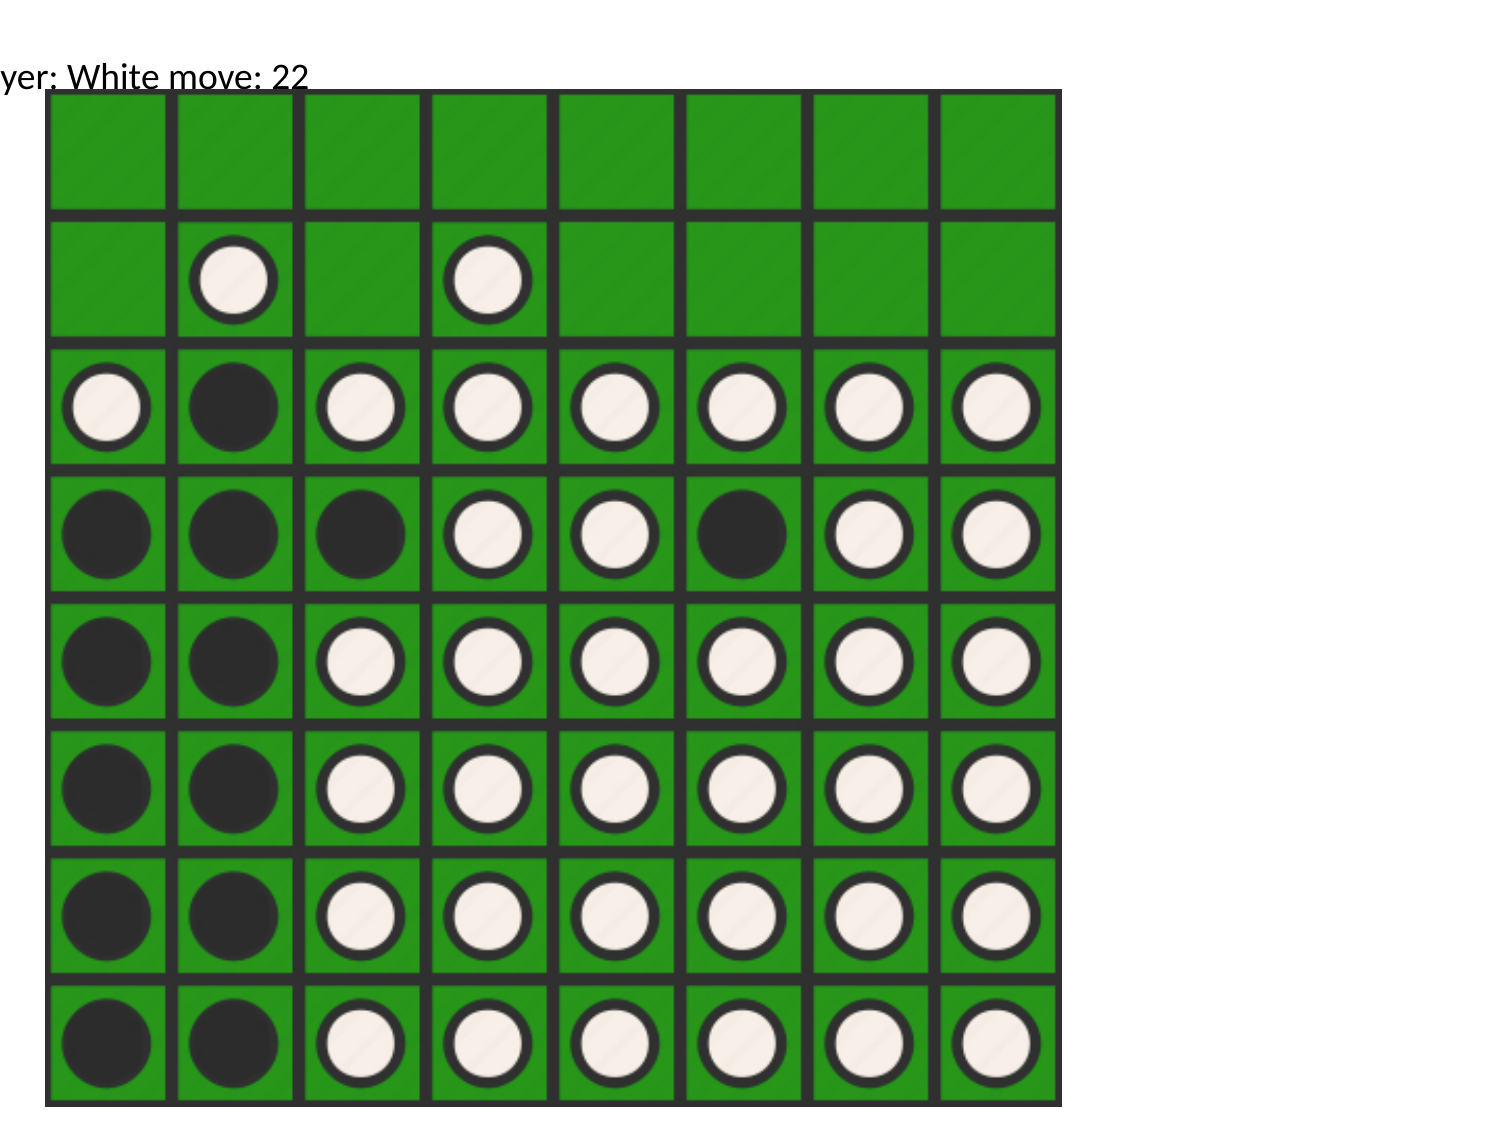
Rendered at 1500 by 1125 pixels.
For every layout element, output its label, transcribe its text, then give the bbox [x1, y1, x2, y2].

picture [44, 89, 1062, 1107]
text_box turn: 46 player: White move: 22 [0, 44, 325, 105]
